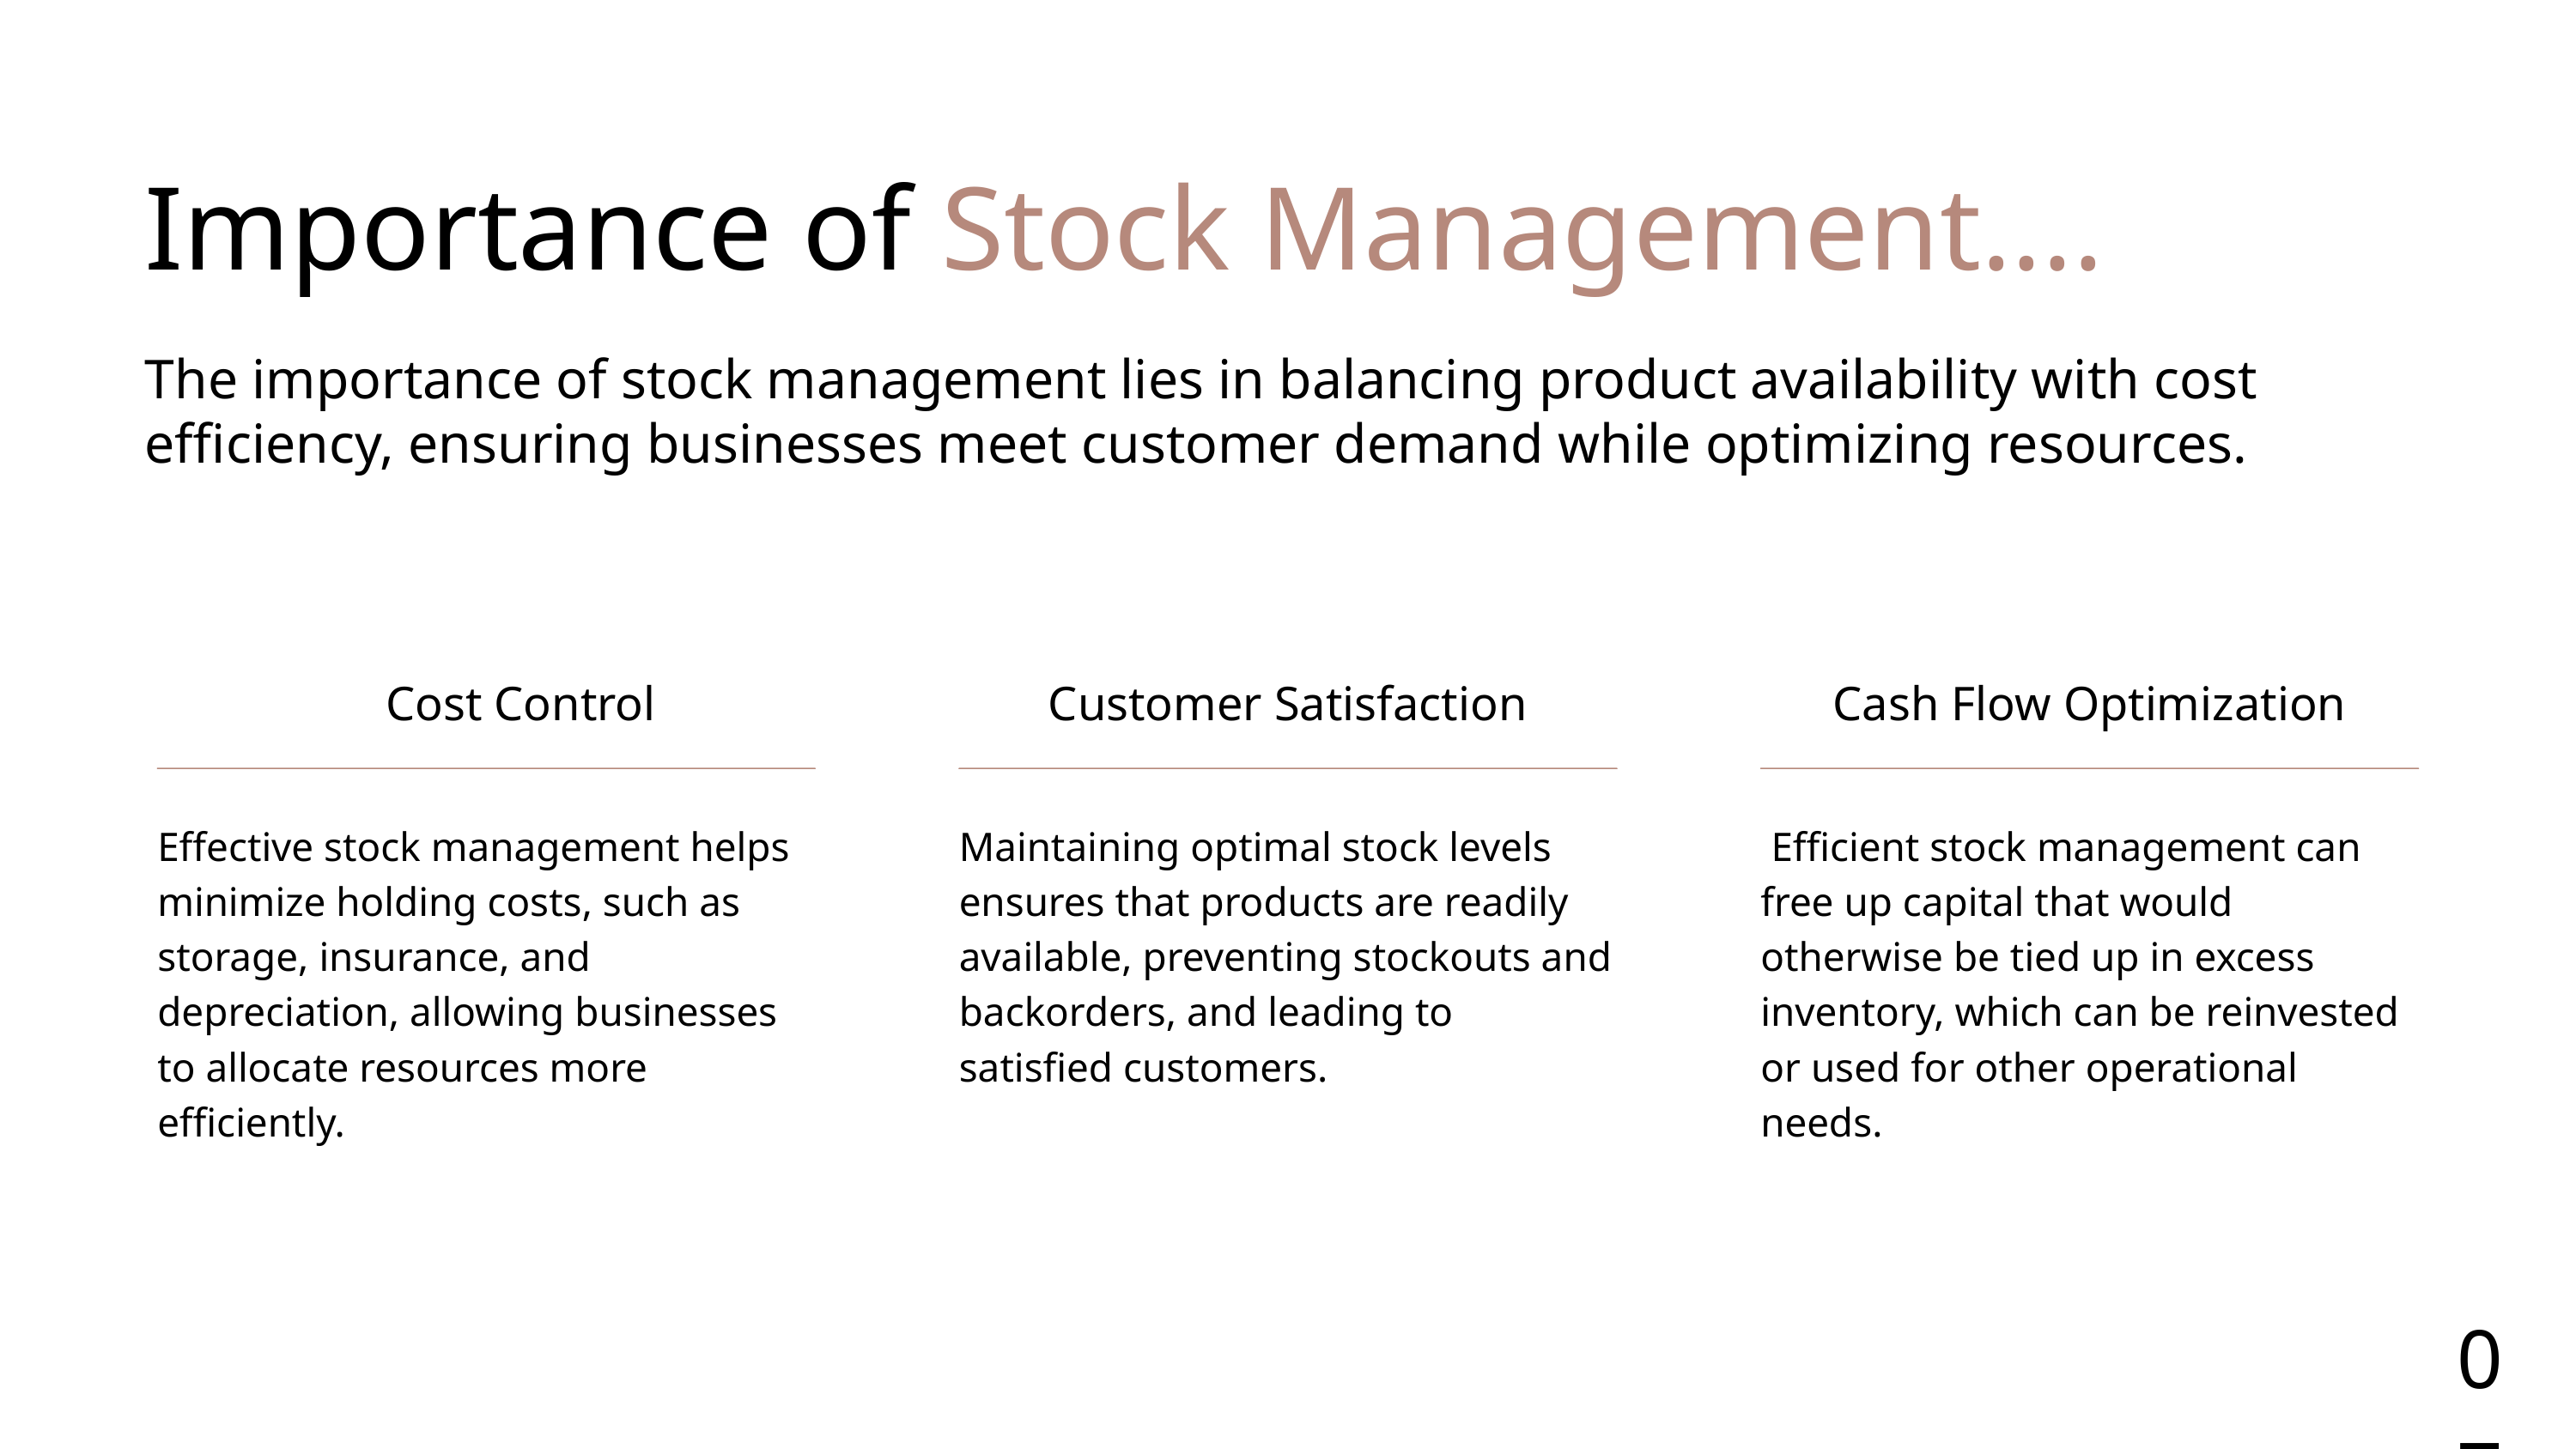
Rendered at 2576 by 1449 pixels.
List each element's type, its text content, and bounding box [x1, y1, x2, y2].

text_box Cash Flow Optimization [1760, 664, 2419, 731]
text_box Effective stock management helps minimize holding costs, such as storage, insurance, and depreciation, allowing businesses to allocate resources more efficiently. [157, 814, 816, 1145]
text_box Maintaining optimal stock levels ensures that products are readily available, preventing stockouts and backorders, and leading to satisfied customers. [958, 814, 1618, 1090]
text_box Cost Control [157, 664, 816, 731]
text_box Efficient stock management can free up capital that would otherwise be tied up in excess inventory, which can be reinvested or used for other operational needs. [1760, 814, 2419, 1145]
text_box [144, 155, 2432, 472]
text_box Customer Satisfaction [958, 664, 1618, 731]
text_box 07 [2444, 1291, 2517, 1449]
